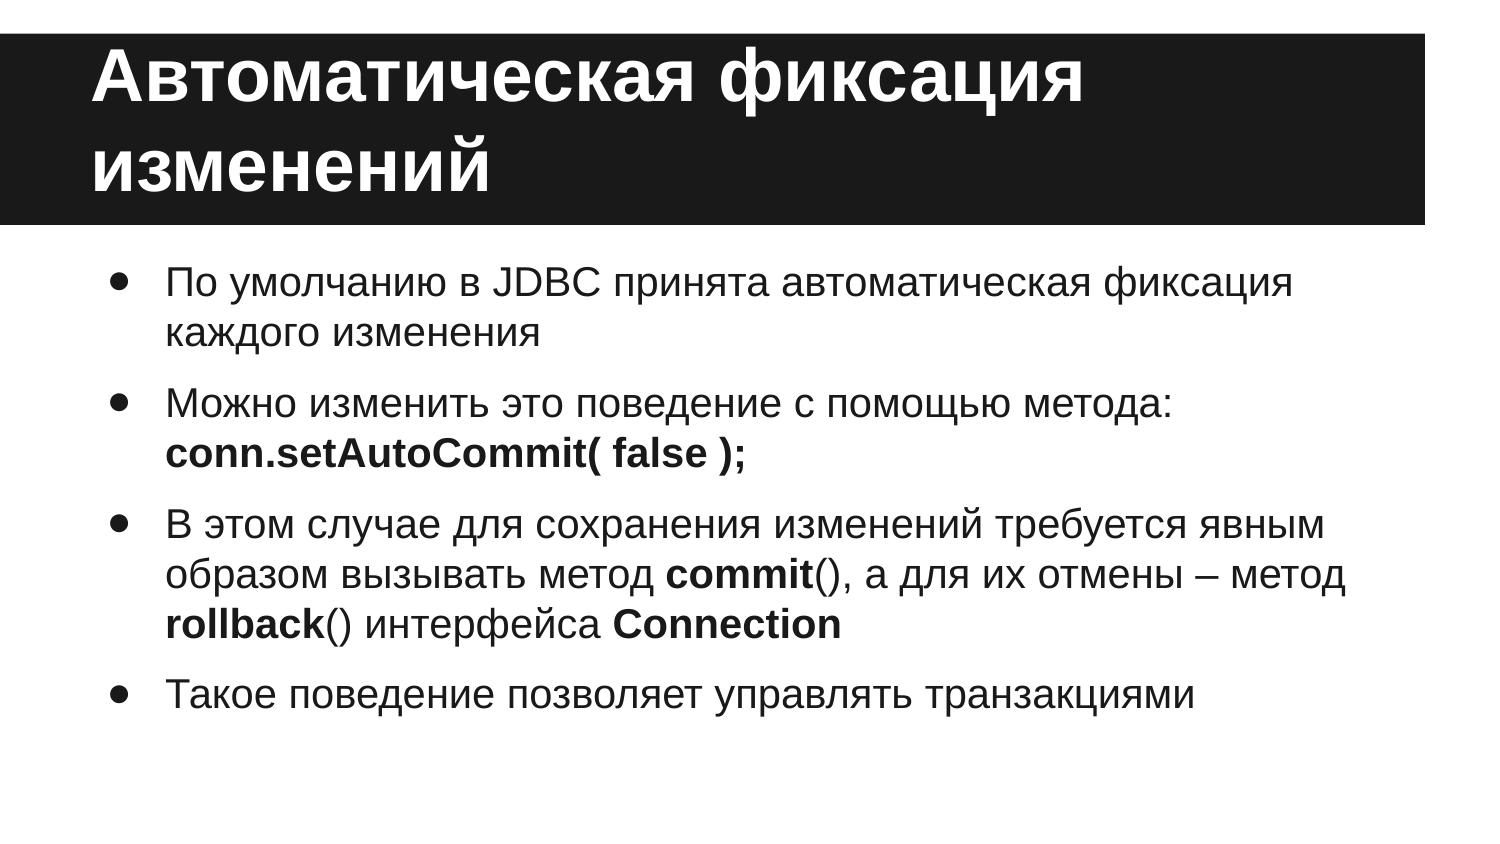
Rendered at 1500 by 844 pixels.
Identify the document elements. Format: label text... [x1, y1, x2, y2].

list По умолчанию в JDBC принята автоматическая фиксация каждого изменения Можно изменить это поведение с помощью метода: conn.setAutoCommit( false ); В этом случае для сохранения изменений требуется явным образом вызывать метод commit(), а для их отмены – метод rollback() интерфейса Connection Такое поведение позволяет управлять транзакциями [75, 239, 1425, 808]
title Автоматическая фиксация изменений [75, 33, 1425, 221]
